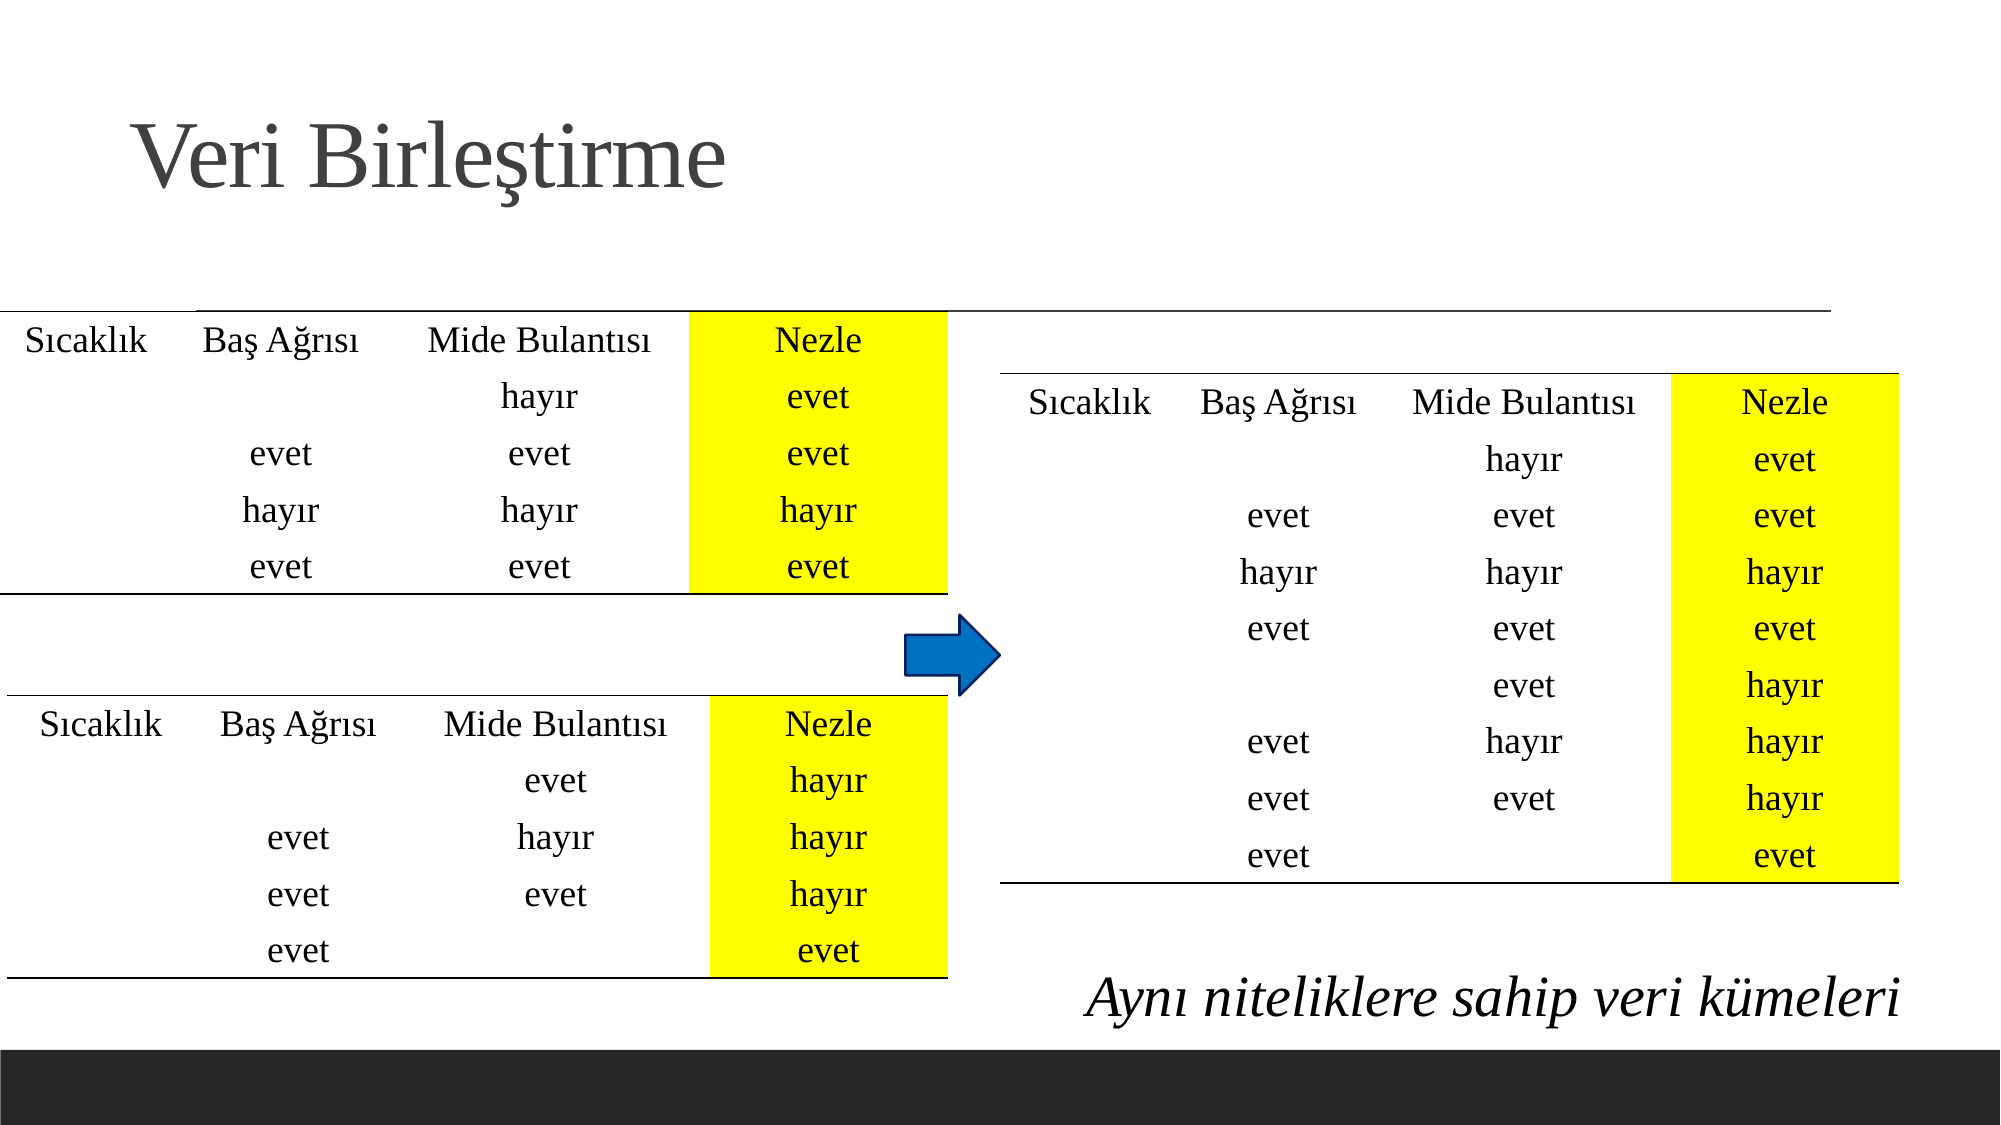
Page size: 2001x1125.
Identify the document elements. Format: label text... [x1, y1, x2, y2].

title Veri Birleştirme [114, 28, 1781, 216]
text_box [904, 613, 1001, 697]
text_box Aynı niteliklere sahip veri kümeleri [1052, 957, 1932, 1040]
